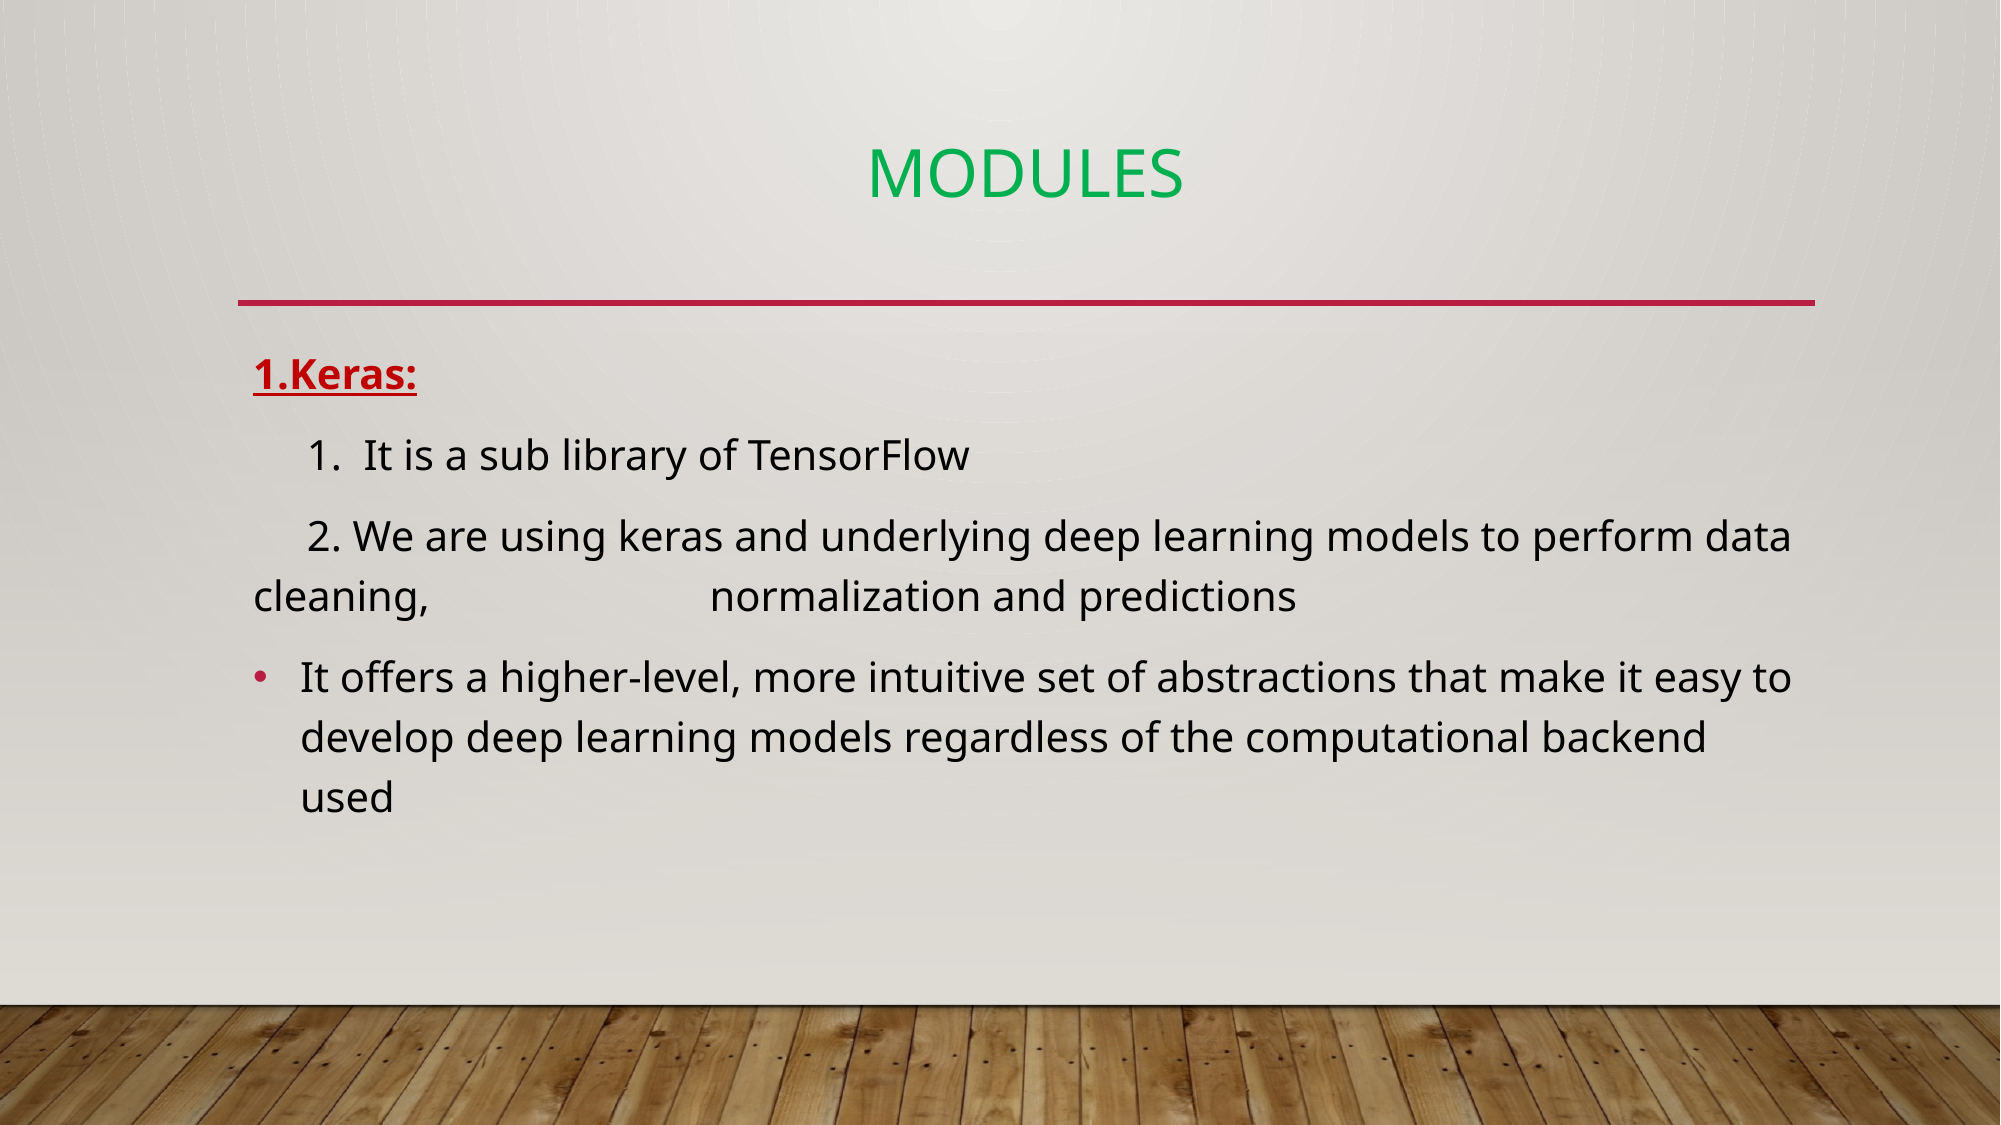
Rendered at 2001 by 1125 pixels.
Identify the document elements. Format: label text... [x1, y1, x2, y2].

list 1.Keras: 1. It is a sub library of TensorFlow 2. We are using keras and underlying deep learning models to perform data cleaning, normalization and predictions It offers a higher-level, more intuitive set of abstractions that make it easy to develop deep learning models regardless of the computational backend used [238, 330, 1814, 897]
title modules [238, 131, 1814, 305]
picture [0, 1005, 2000, 1125]
